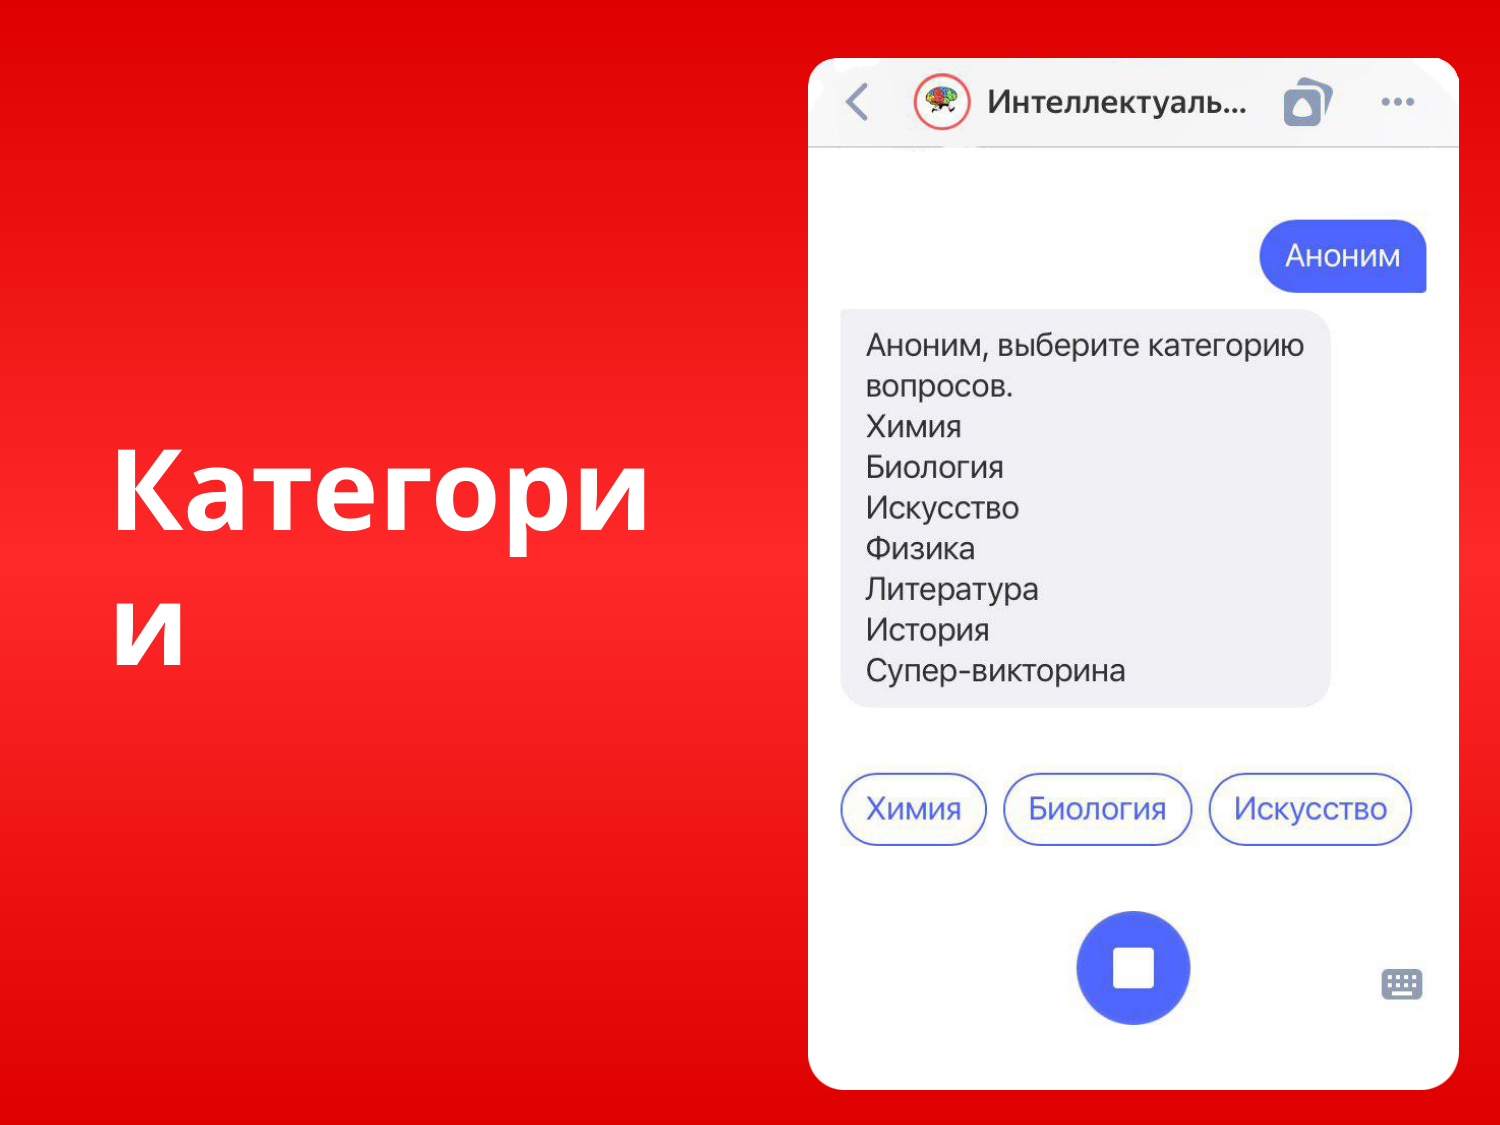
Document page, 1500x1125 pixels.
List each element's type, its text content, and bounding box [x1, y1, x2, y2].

picture [808, 58, 1460, 1091]
text_box Категории [93, 410, 727, 695]
